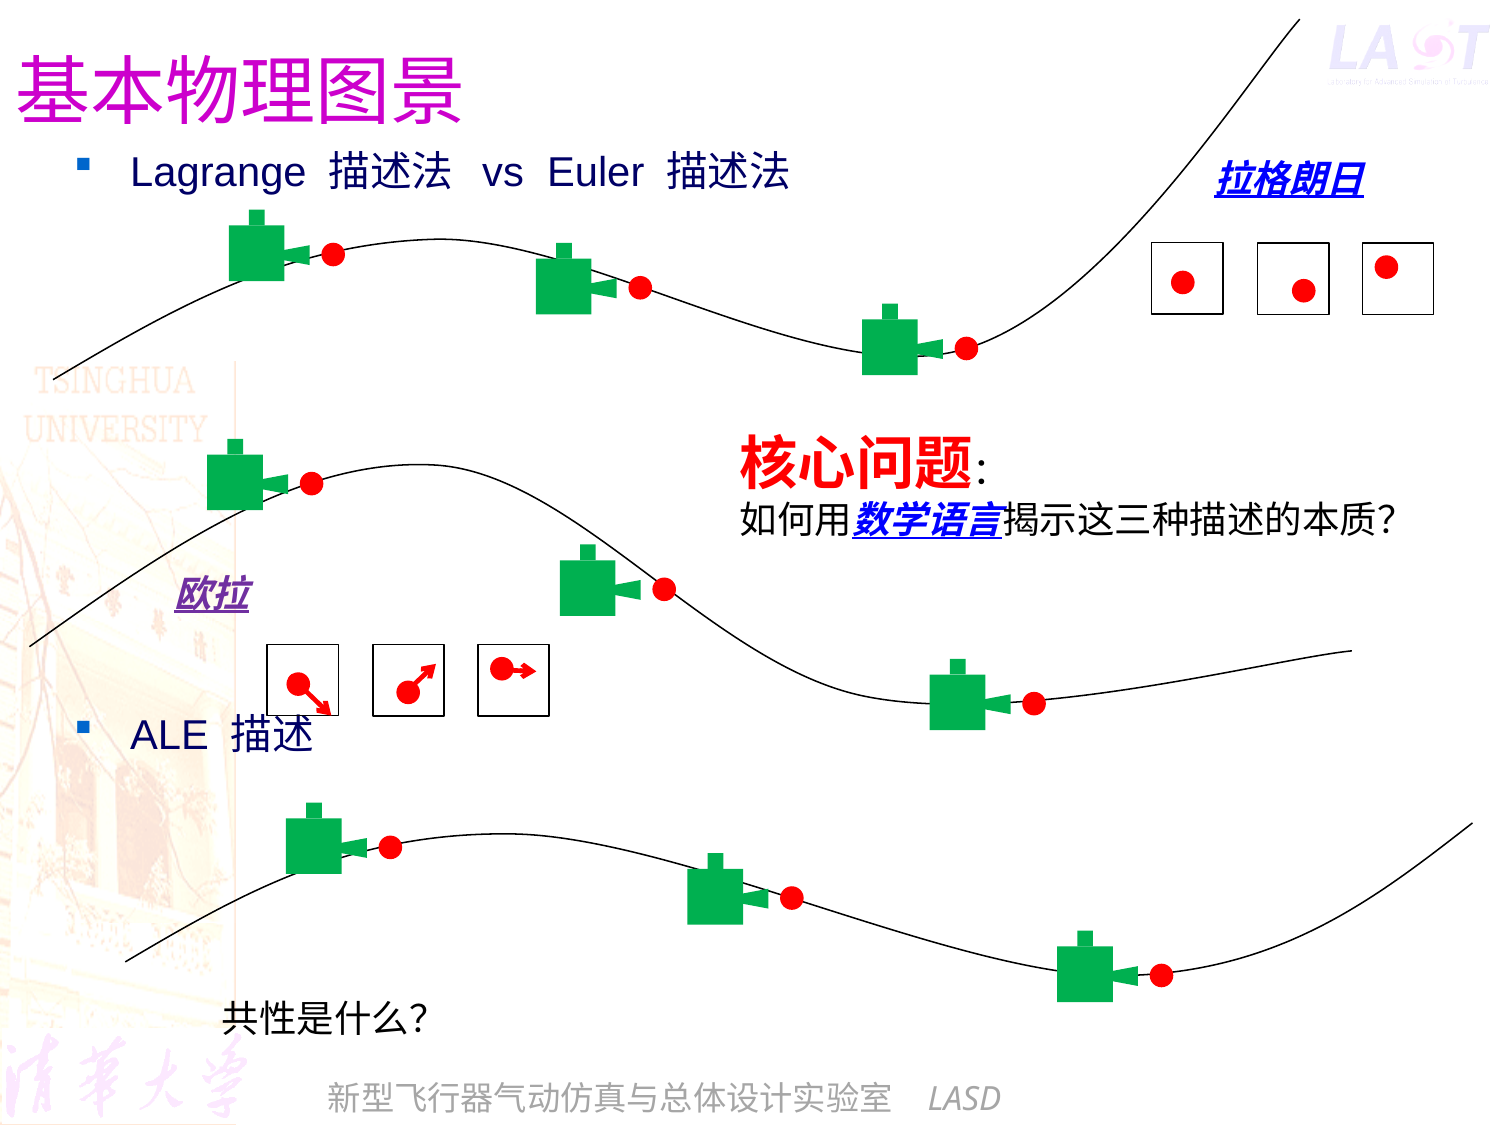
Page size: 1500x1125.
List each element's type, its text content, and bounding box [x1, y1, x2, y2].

text_box [372, 644, 445, 716]
text_box [1291, 278, 1316, 303]
list Lagrange 描述法 vs Euler 描述法 ALE 描述 [58, 137, 1476, 1023]
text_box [861, 303, 979, 376]
text_box [477, 644, 550, 716]
text_box [1257, 243, 1329, 315]
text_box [1056, 930, 1139, 1003]
text_box [378, 835, 403, 860]
text_box [1362, 243, 1434, 315]
text_box [802, 822, 1473, 975]
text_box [929, 658, 1011, 731]
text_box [285, 802, 367, 875]
text_box 欧拉 [159, 562, 361, 623]
text_box 共性是什么？ [207, 987, 557, 1047]
text_box [125, 833, 682, 962]
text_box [559, 544, 641, 617]
text_box [1171, 270, 1195, 295]
text_box [1151, 242, 1223, 314]
title 基本物理图景 [0, 0, 1476, 178]
text_box [1374, 255, 1399, 279]
text_box [490, 656, 514, 681]
text_box [780, 886, 804, 910]
text_box [267, 644, 339, 716]
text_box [206, 438, 289, 511]
text_box [299, 471, 324, 496]
text_box [652, 577, 677, 602]
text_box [535, 242, 653, 315]
text_box [1022, 691, 1046, 716]
text_box [1149, 963, 1174, 988]
text_box [396, 685, 415, 705]
text_box [29, 464, 1352, 704]
text_box 拉格朗日 [1199, 147, 1401, 208]
text_box 核心问题： 如何用数学语言揭示这三种描述的本质？ [724, 418, 1500, 549]
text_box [289, 675, 332, 716]
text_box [404, 663, 437, 694]
text_box [53, 19, 1300, 380]
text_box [228, 209, 346, 282]
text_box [687, 852, 769, 925]
